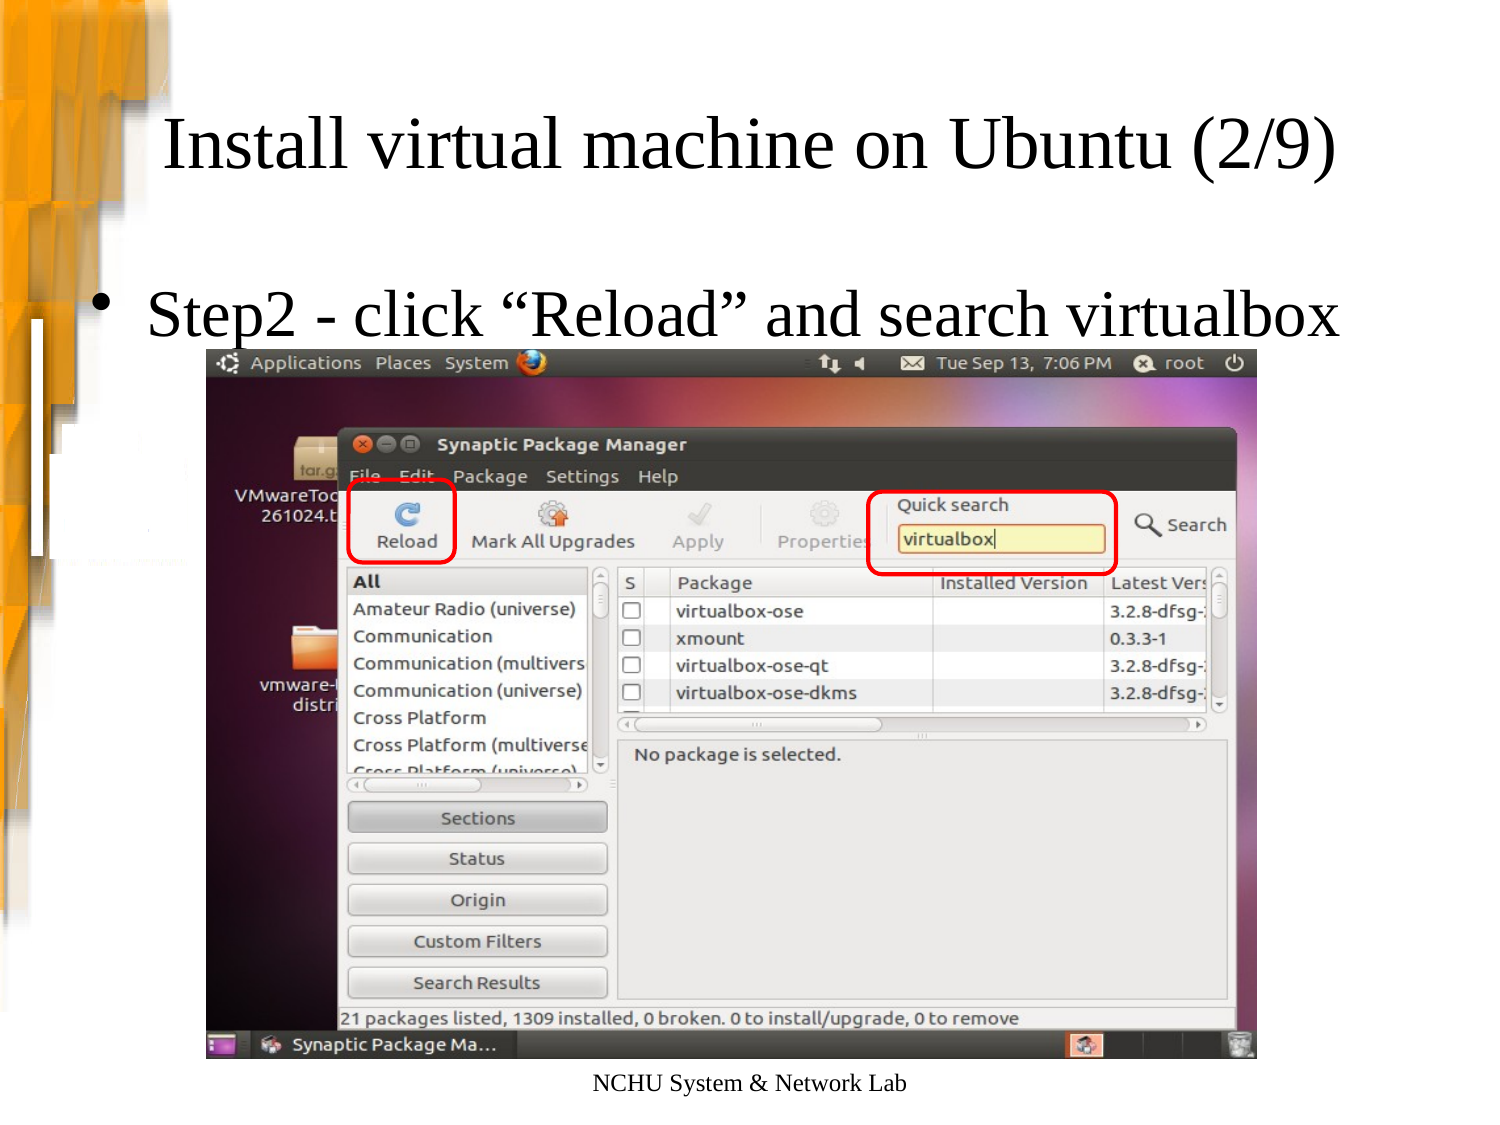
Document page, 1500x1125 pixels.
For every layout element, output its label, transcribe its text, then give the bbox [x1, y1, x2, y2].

footer NCHU System & Network Lab [430, 1067, 1070, 1095]
title Install virtual machine on Ubuntu (2/9) [74, 44, 1426, 233]
list Step2 - click “Reload” and search virtualbox [74, 262, 1426, 1006]
picture [0, 0, 195, 1012]
picture [206, 349, 1257, 1059]
